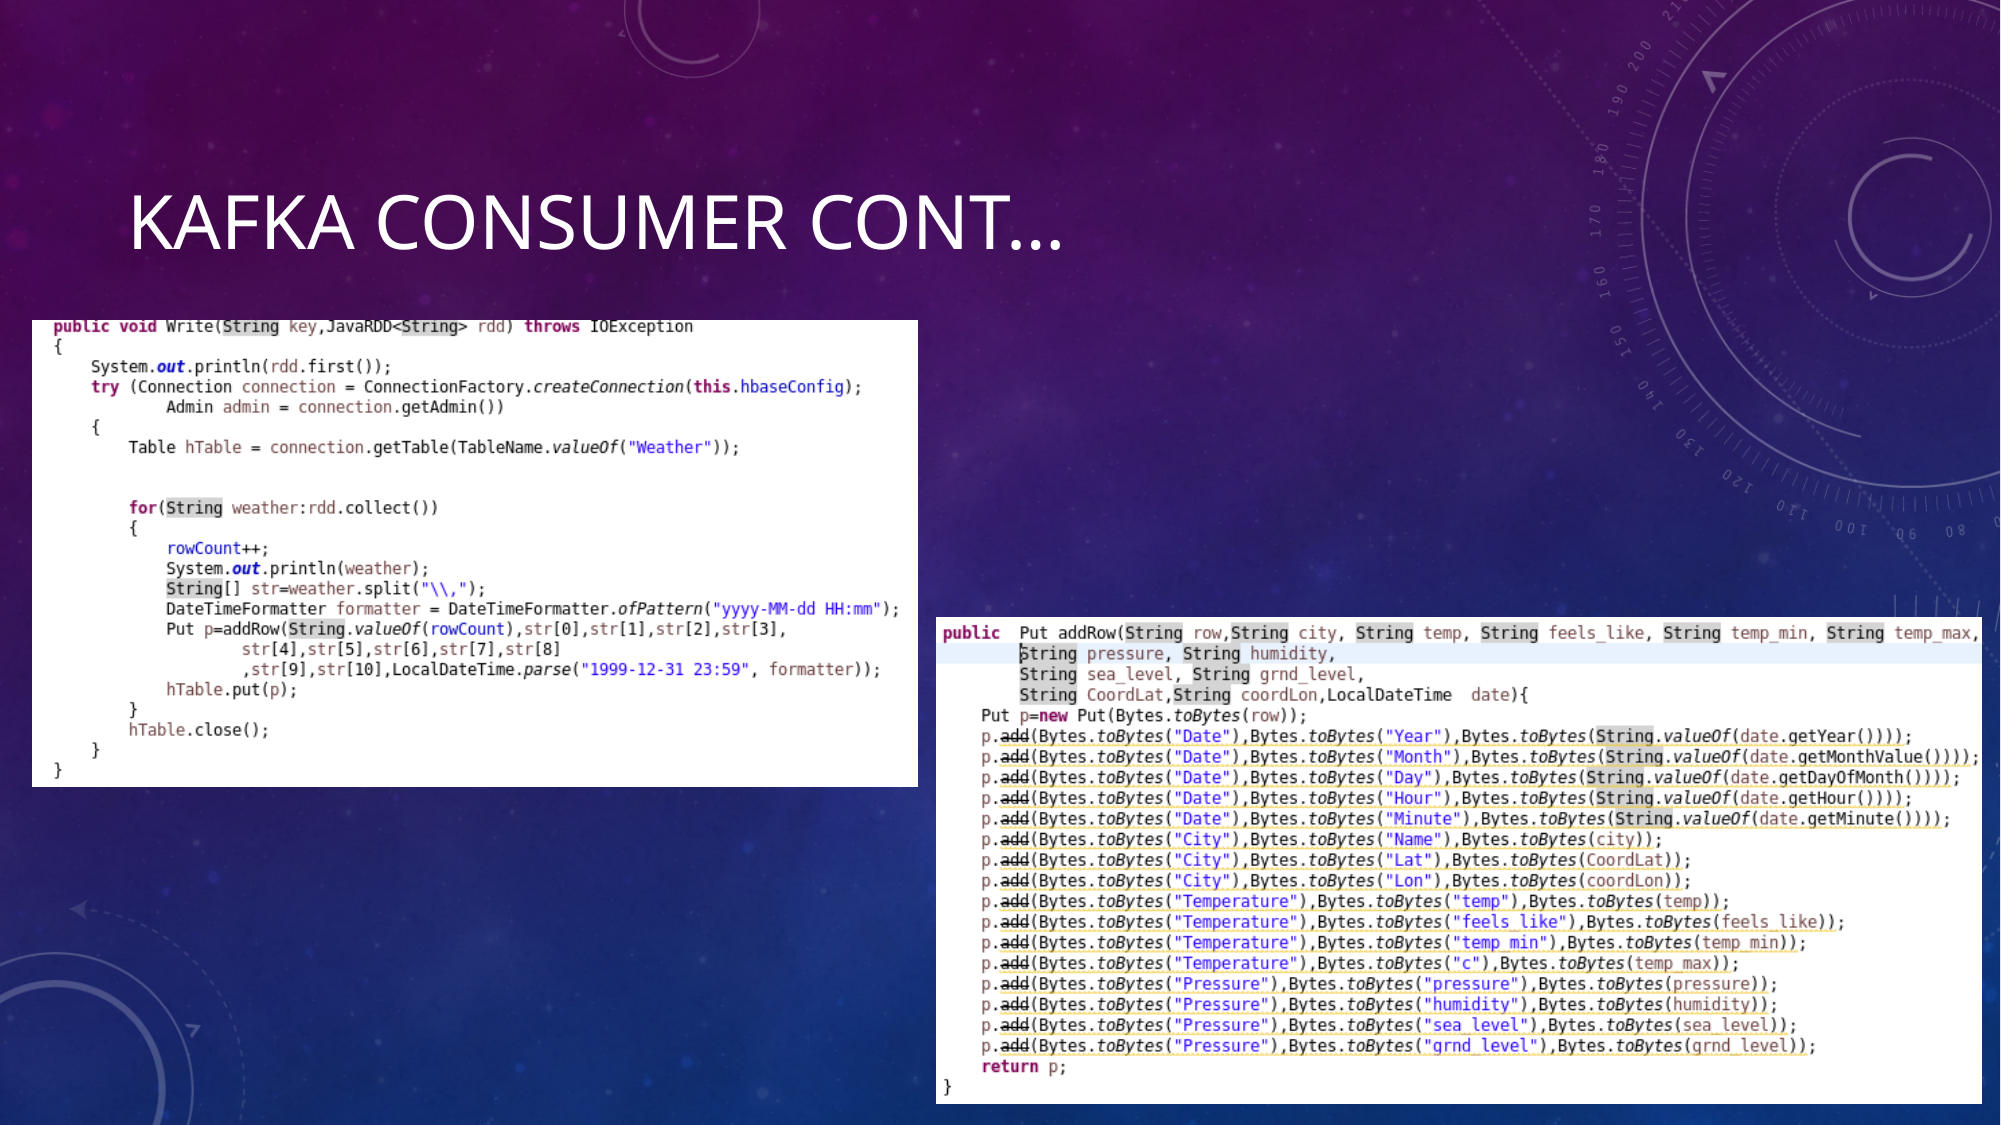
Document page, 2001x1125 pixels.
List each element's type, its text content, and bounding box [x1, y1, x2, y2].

picture [0, 0, 2001, 1125]
title Kafka consumer cont… [112, 99, 1775, 339]
